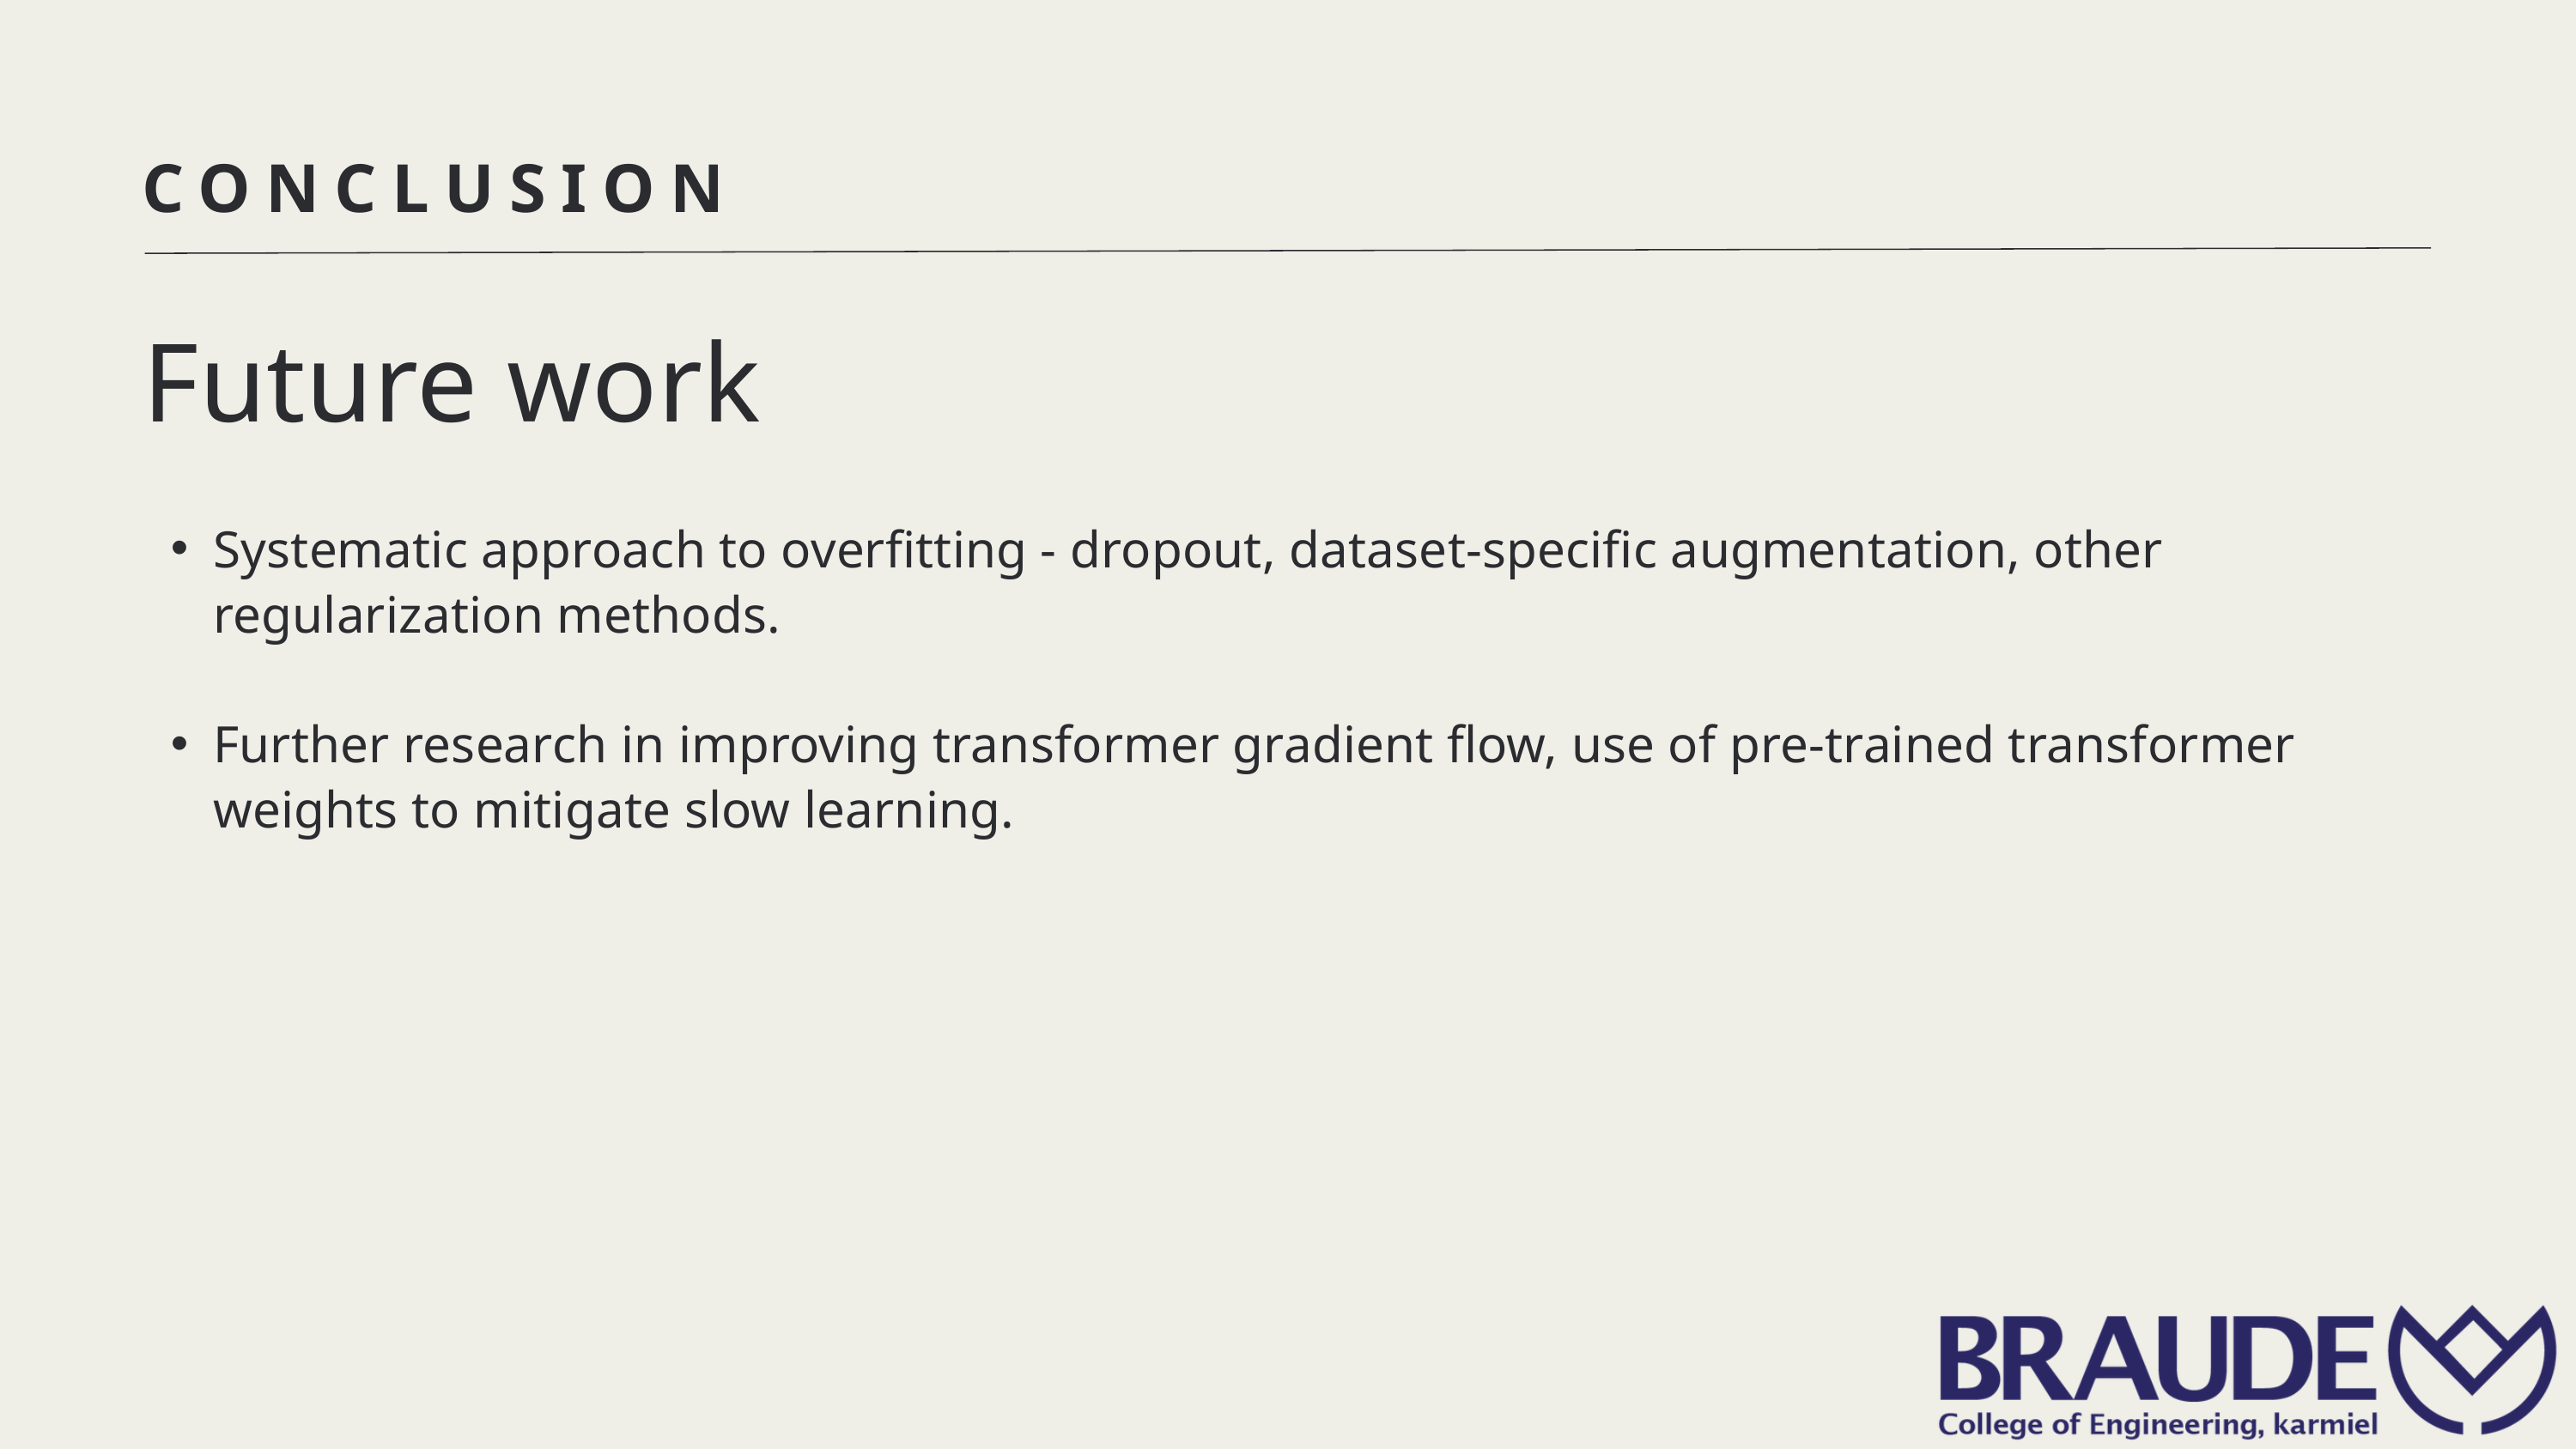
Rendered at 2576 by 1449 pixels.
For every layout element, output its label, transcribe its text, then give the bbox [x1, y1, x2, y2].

text_box Systematic approach to overfitting - dropout, dataset-specific augmentation, other regularization methods. Further research in improving transformer gradient flow, use of pre-trained transformer weights to mitigate slow learning. [128, 512, 2415, 903]
text_box CONCLUSION [142, 132, 2428, 226]
text_box [1905, 1289, 2576, 1449]
text_box Future work [143, 303, 2432, 444]
